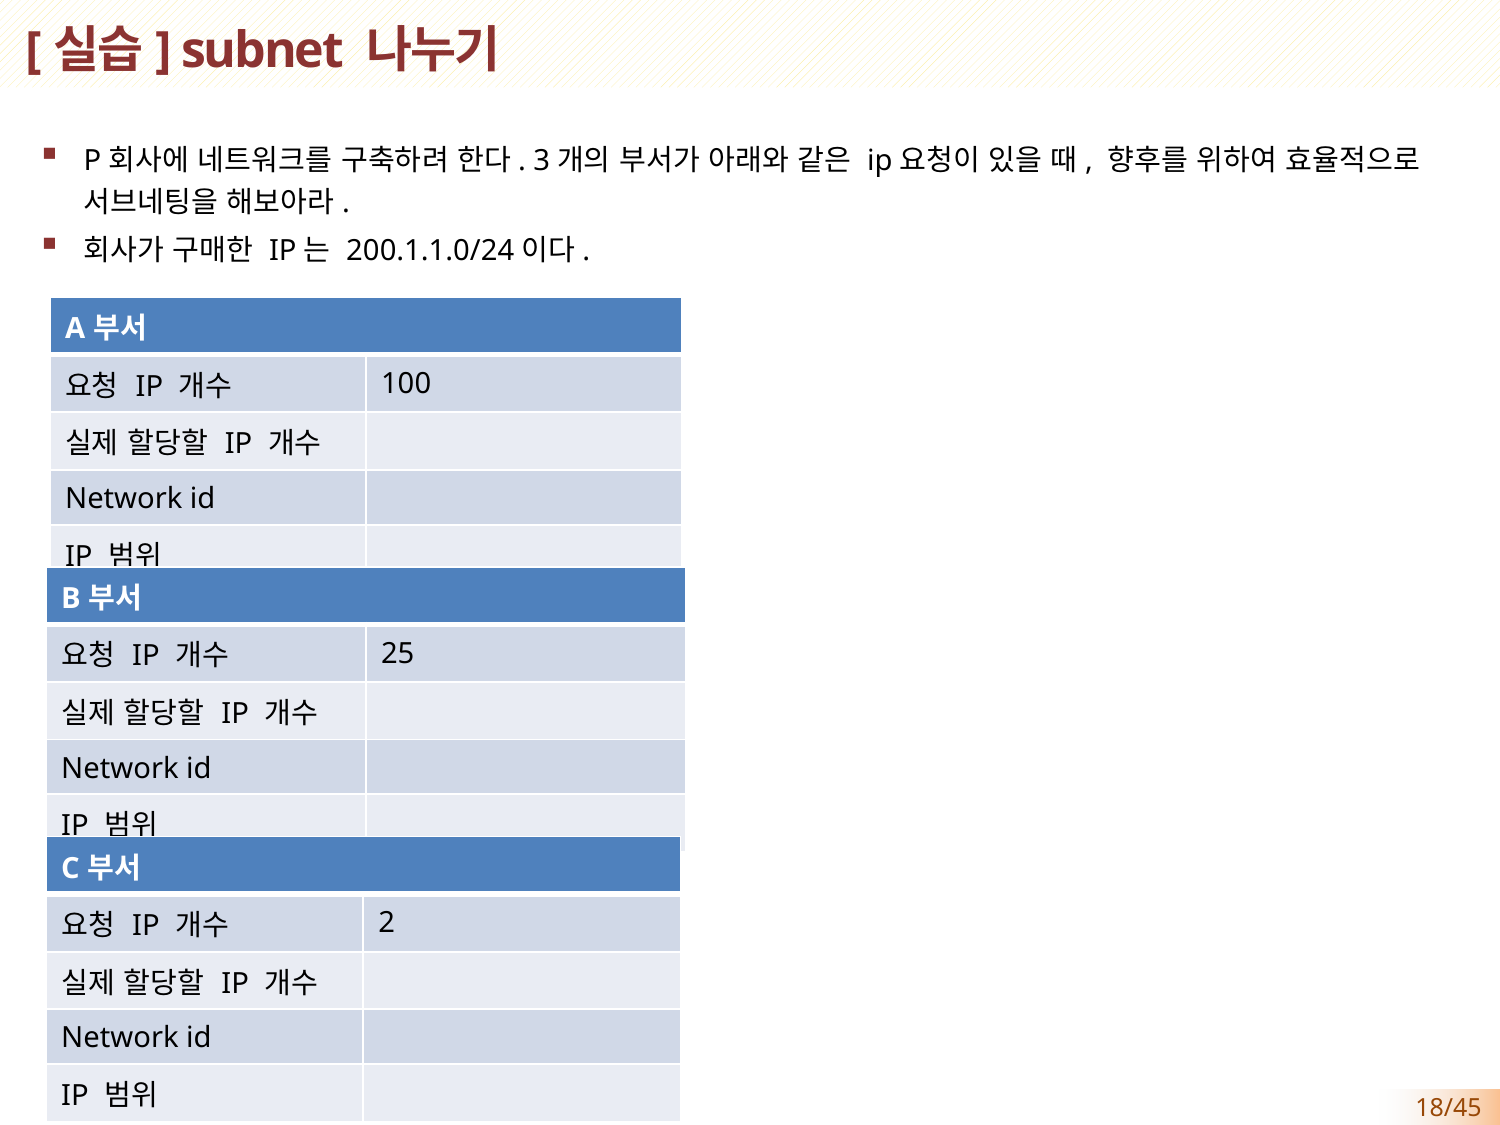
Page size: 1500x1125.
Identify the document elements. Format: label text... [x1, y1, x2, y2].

table_cell [367, 526, 681, 566]
table_cell [367, 683, 685, 739]
table_cell IP 범위 [51, 526, 365, 566]
table_cell 실제 할당할 IP 개수 [47, 953, 362, 1008]
table_cell 2 [364, 897, 680, 951]
table_header B부서 [47, 568, 685, 622]
table_cell [367, 740, 685, 793]
table_cell 100 [367, 357, 681, 411]
table_cell [364, 1065, 680, 1121]
table_cell 요청 IP 개수 [47, 627, 365, 681]
table_header A부서 [51, 298, 681, 352]
table_cell 실제 할당할 IP 개수 [47, 683, 365, 739]
table_cell Network id [51, 471, 365, 524]
table_cell 25 [367, 627, 685, 681]
list P회사에 네트워크를 구축하려 한다. 3개의 부서가 아래와 같은 ip요청이 있을 때, 향후를 위하여 효율적으로 서브네팅을 해보아라. 회사가 구매한 IP는 200.1.1.0/24이다. [10, 126, 1481, 1057]
table_cell 실제 할당할 IP 개수 [51, 413, 365, 469]
table_cell [367, 795, 685, 851]
table_cell IP 범위 [47, 795, 365, 836]
table_cell [367, 471, 681, 524]
table_header C부서 [47, 837, 680, 891]
table_cell 요청 IP 개수 [47, 897, 362, 951]
table_cell [367, 413, 681, 469]
table_cell Network id [47, 740, 365, 793]
title [실습] subnet 나누기 [10, 8, 1288, 87]
table_cell [364, 953, 680, 1008]
table_cell Network id [47, 1010, 362, 1063]
table_cell 요청 IP 개수 [51, 357, 365, 411]
table_cell IP 범위 [47, 1065, 362, 1121]
table_cell [364, 1010, 680, 1063]
